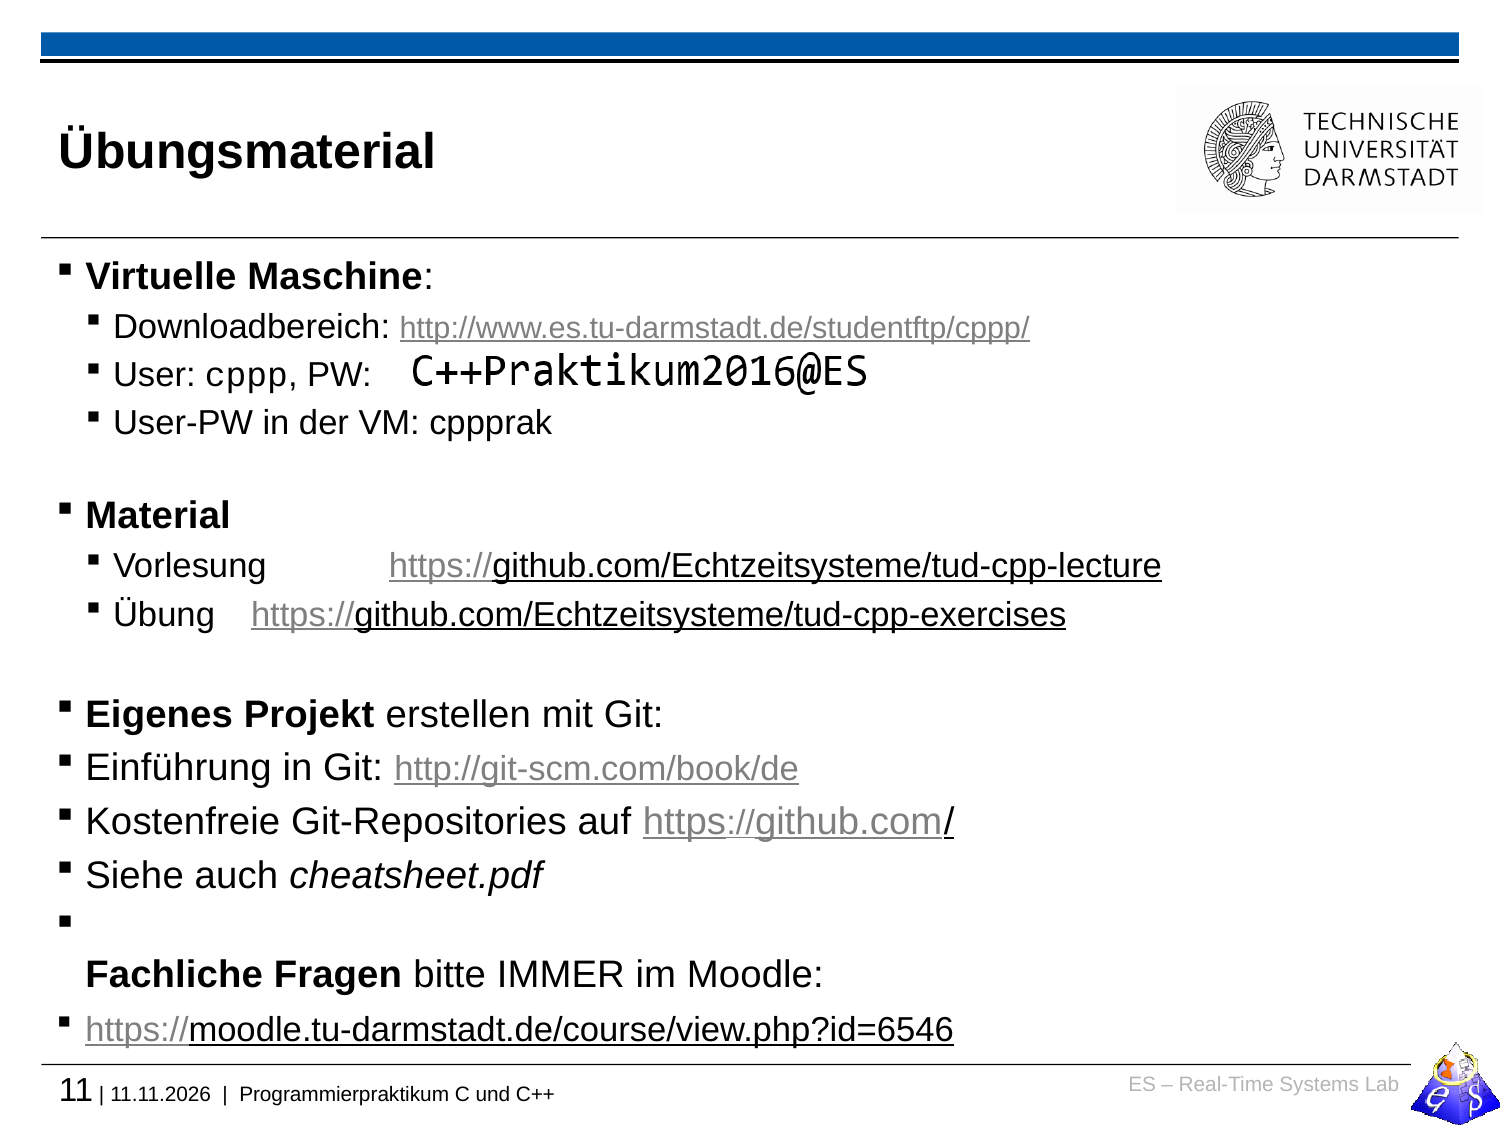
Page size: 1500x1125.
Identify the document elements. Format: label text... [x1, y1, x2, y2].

picture [407, 349, 872, 398]
picture [1411, 1041, 1500, 1125]
title Übungsmaterial [58, 80, 1187, 218]
list Virtuelle Maschine: Downloadbereich: http://www.es.tu-darmstadt.de/studentftp/cppp/ User: cppp, PW: User-PW in der VM: cppprak Material Vorlesung https://github.com/Echtzeitsysteme/tud-cpp-lecture Übung https://github.com/Echtzeitsysteme/tud-cpp-exercises Eigenes Projekt erstellen mit Git: Einführung in Git: http://git-scm.com/book/de Kostenfreie Git-Repositories auf https://github.com/ Siehe auch cheatsheet.pdf Fachliche Fragen bitte IMMER im Moodle: https://moodle.tu-darmstadt.de/course/view.php?id=6546 [41, 243, 1459, 1059]
picture [1187, 84, 1483, 214]
